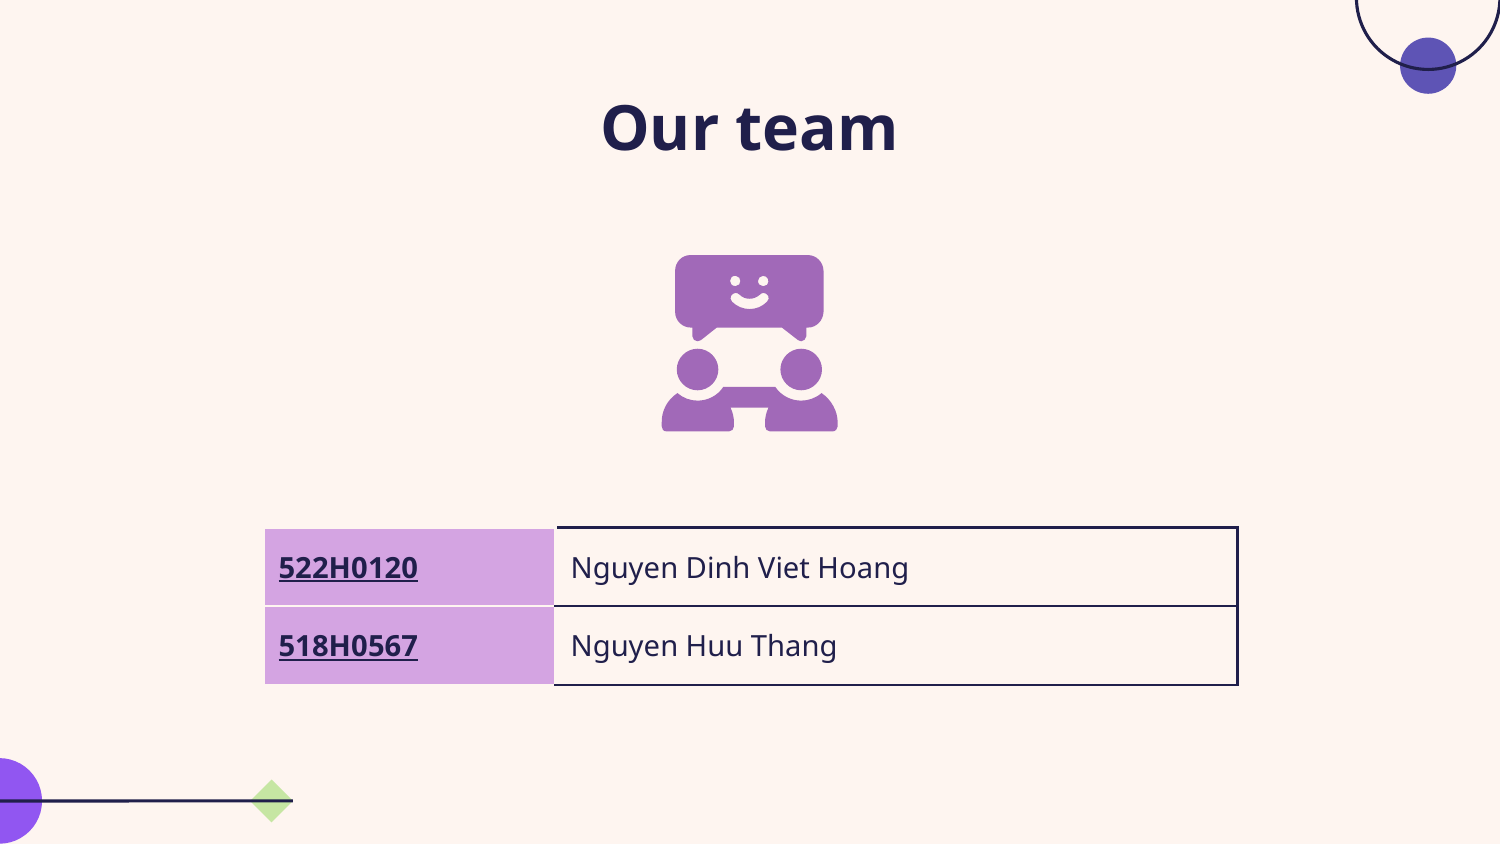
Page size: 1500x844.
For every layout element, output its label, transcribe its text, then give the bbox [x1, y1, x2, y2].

table_cell 518H0567 [265, 607, 554, 684]
title Our team [118, 72, 1382, 167]
table_header Nguyen Dinh Viet Hoang [557, 529, 1236, 605]
table_header 522H0120 [265, 529, 554, 605]
table_cell Nguyen Huu Thang [557, 607, 1236, 684]
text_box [661, 254, 838, 432]
